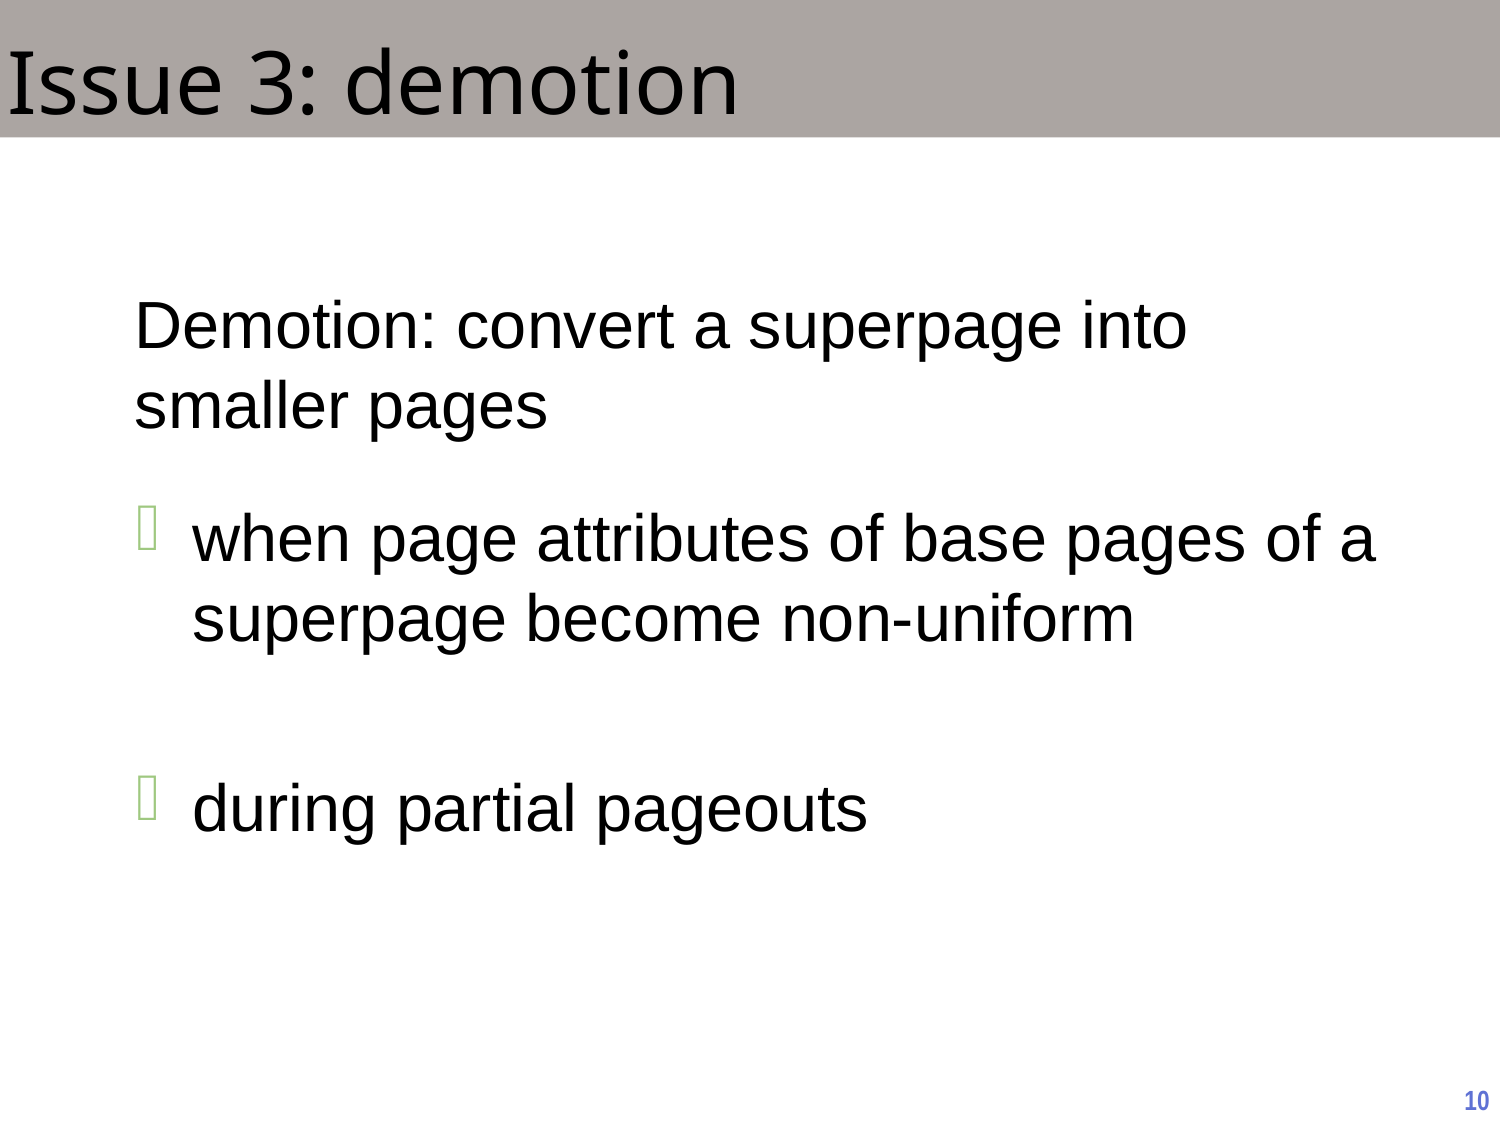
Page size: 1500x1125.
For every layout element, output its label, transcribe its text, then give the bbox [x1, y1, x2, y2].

text_box Demotion: convert a superpage into smaller pages [127, 274, 1343, 450]
list when page attributes of base pages of a superpage become non-uniform during partial pageouts [128, 486, 1401, 1013]
slide_number 10 [1439, 1074, 1500, 1124]
title Issue 3: demotion [0, 0, 1500, 140]
